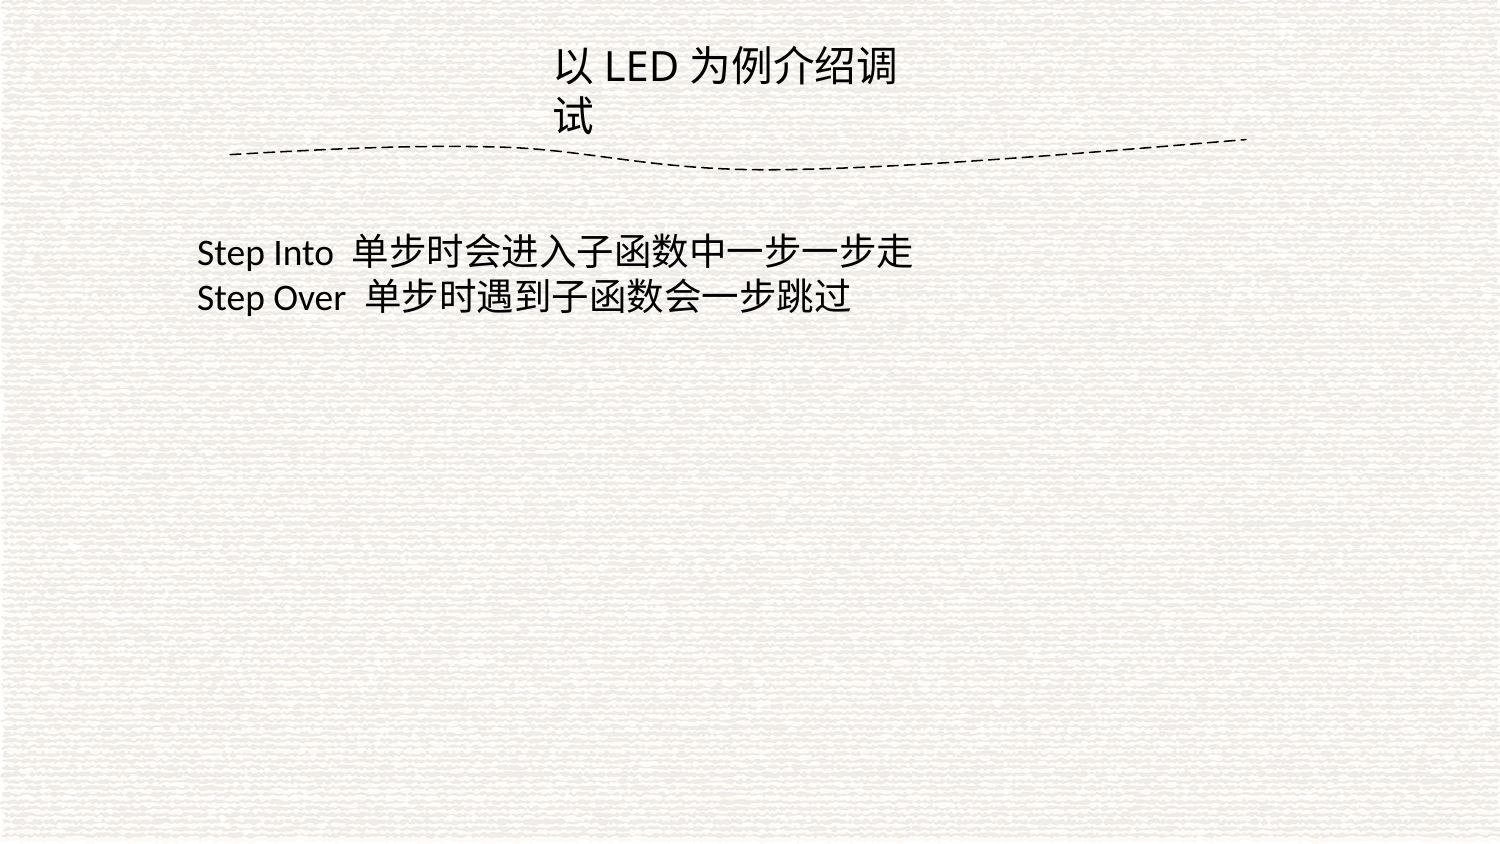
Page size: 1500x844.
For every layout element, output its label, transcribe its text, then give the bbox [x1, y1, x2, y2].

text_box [229, 31, 1247, 170]
picture [0, 0, 1500, 844]
text_box Step Into 单步时会进入子函数中一步一步走 Step Over 单步时遇到子函数会一步跳过 [182, 221, 930, 326]
